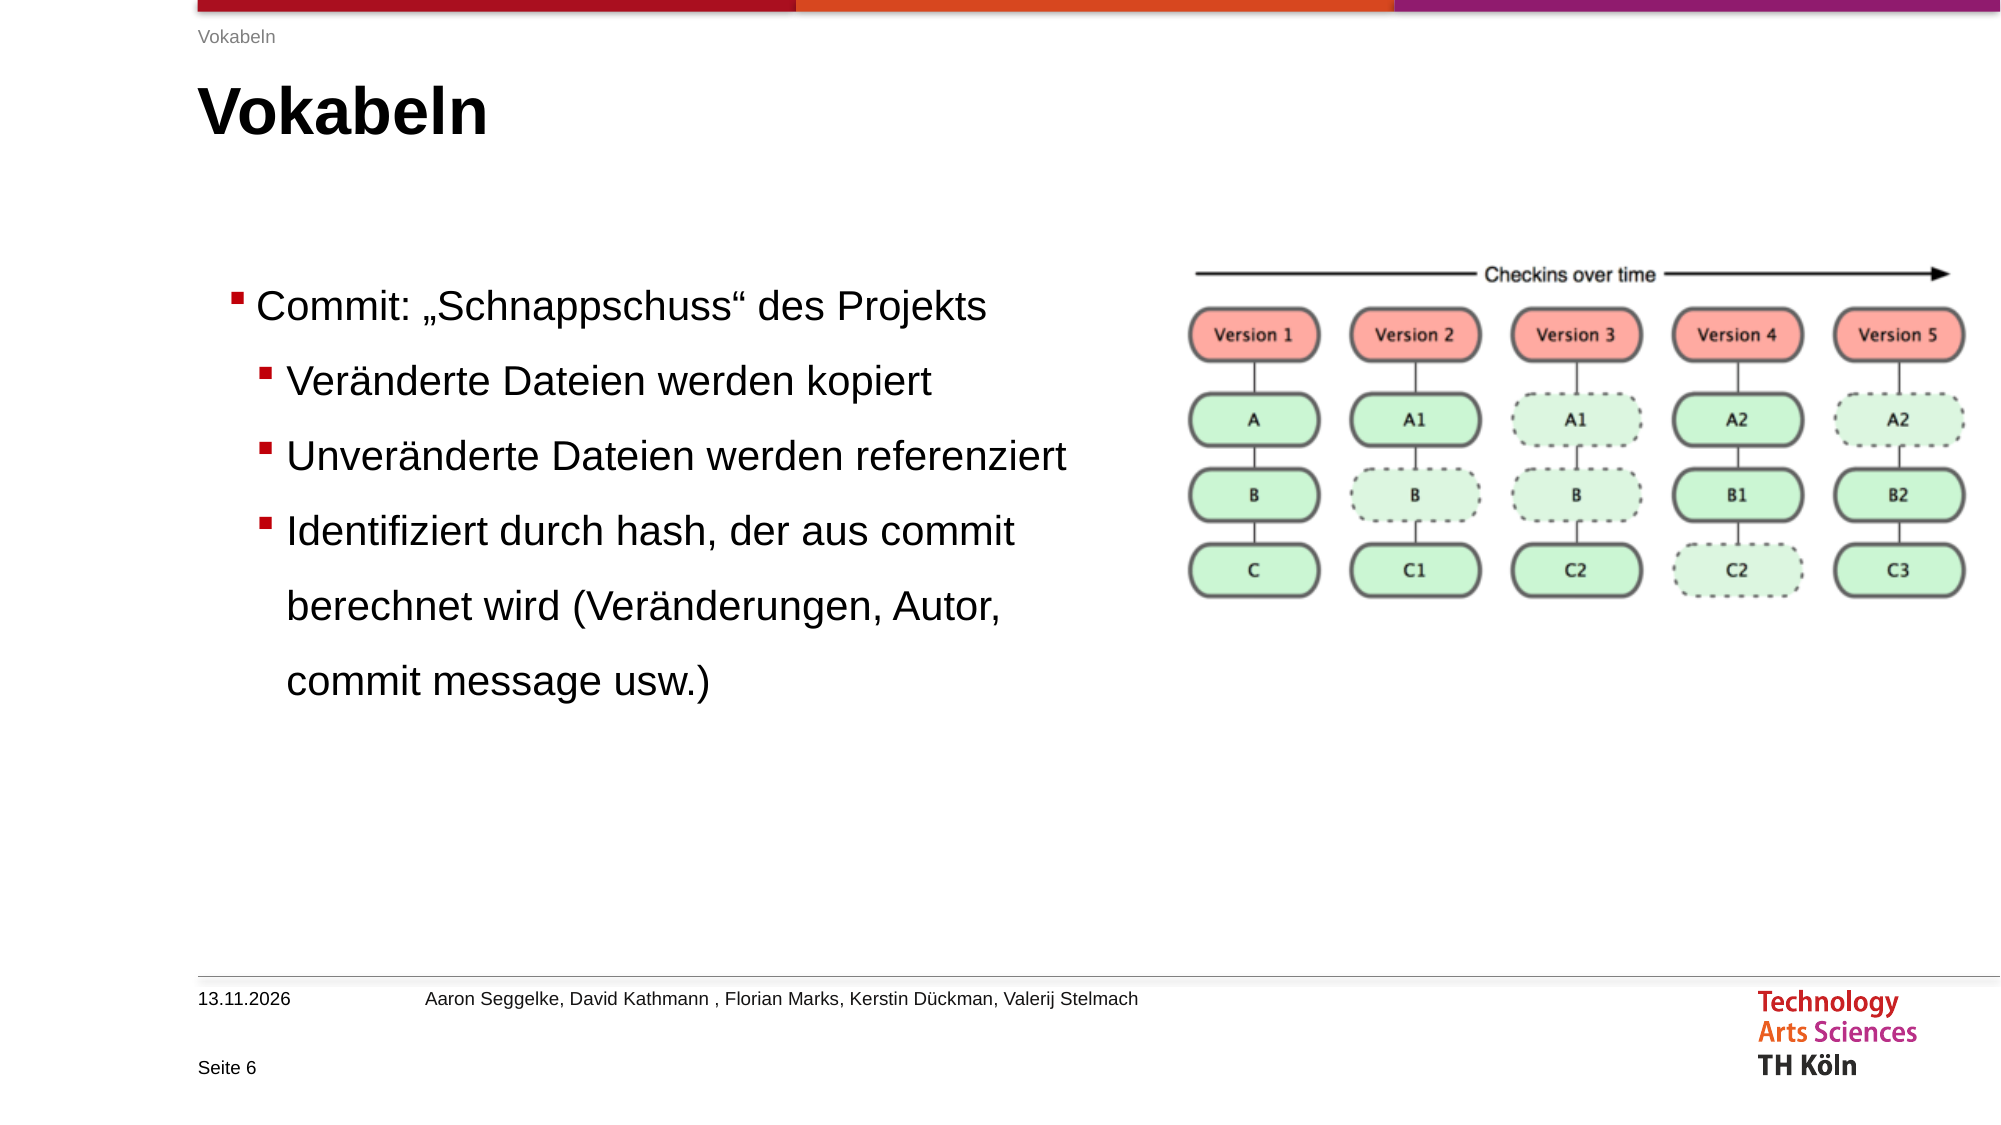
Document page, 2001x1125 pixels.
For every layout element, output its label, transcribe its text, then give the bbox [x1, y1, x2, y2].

list Commit: „Schnappschuss“ des Projekts Veränderte Dateien werden kopiert Unveränderte Dateien werden referenziert Identifiziert durch hash, der aus commit berechnet wird (Veränderungen, Autor, commit message usw.) [197, 253, 1970, 963]
slide_number Seite 6 [197, 1043, 411, 1079]
title Vokabeln [197, 85, 1970, 233]
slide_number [197, 986, 411, 1016]
picture [1185, 253, 1968, 601]
list Vokabeln [197, 24, 1968, 60]
